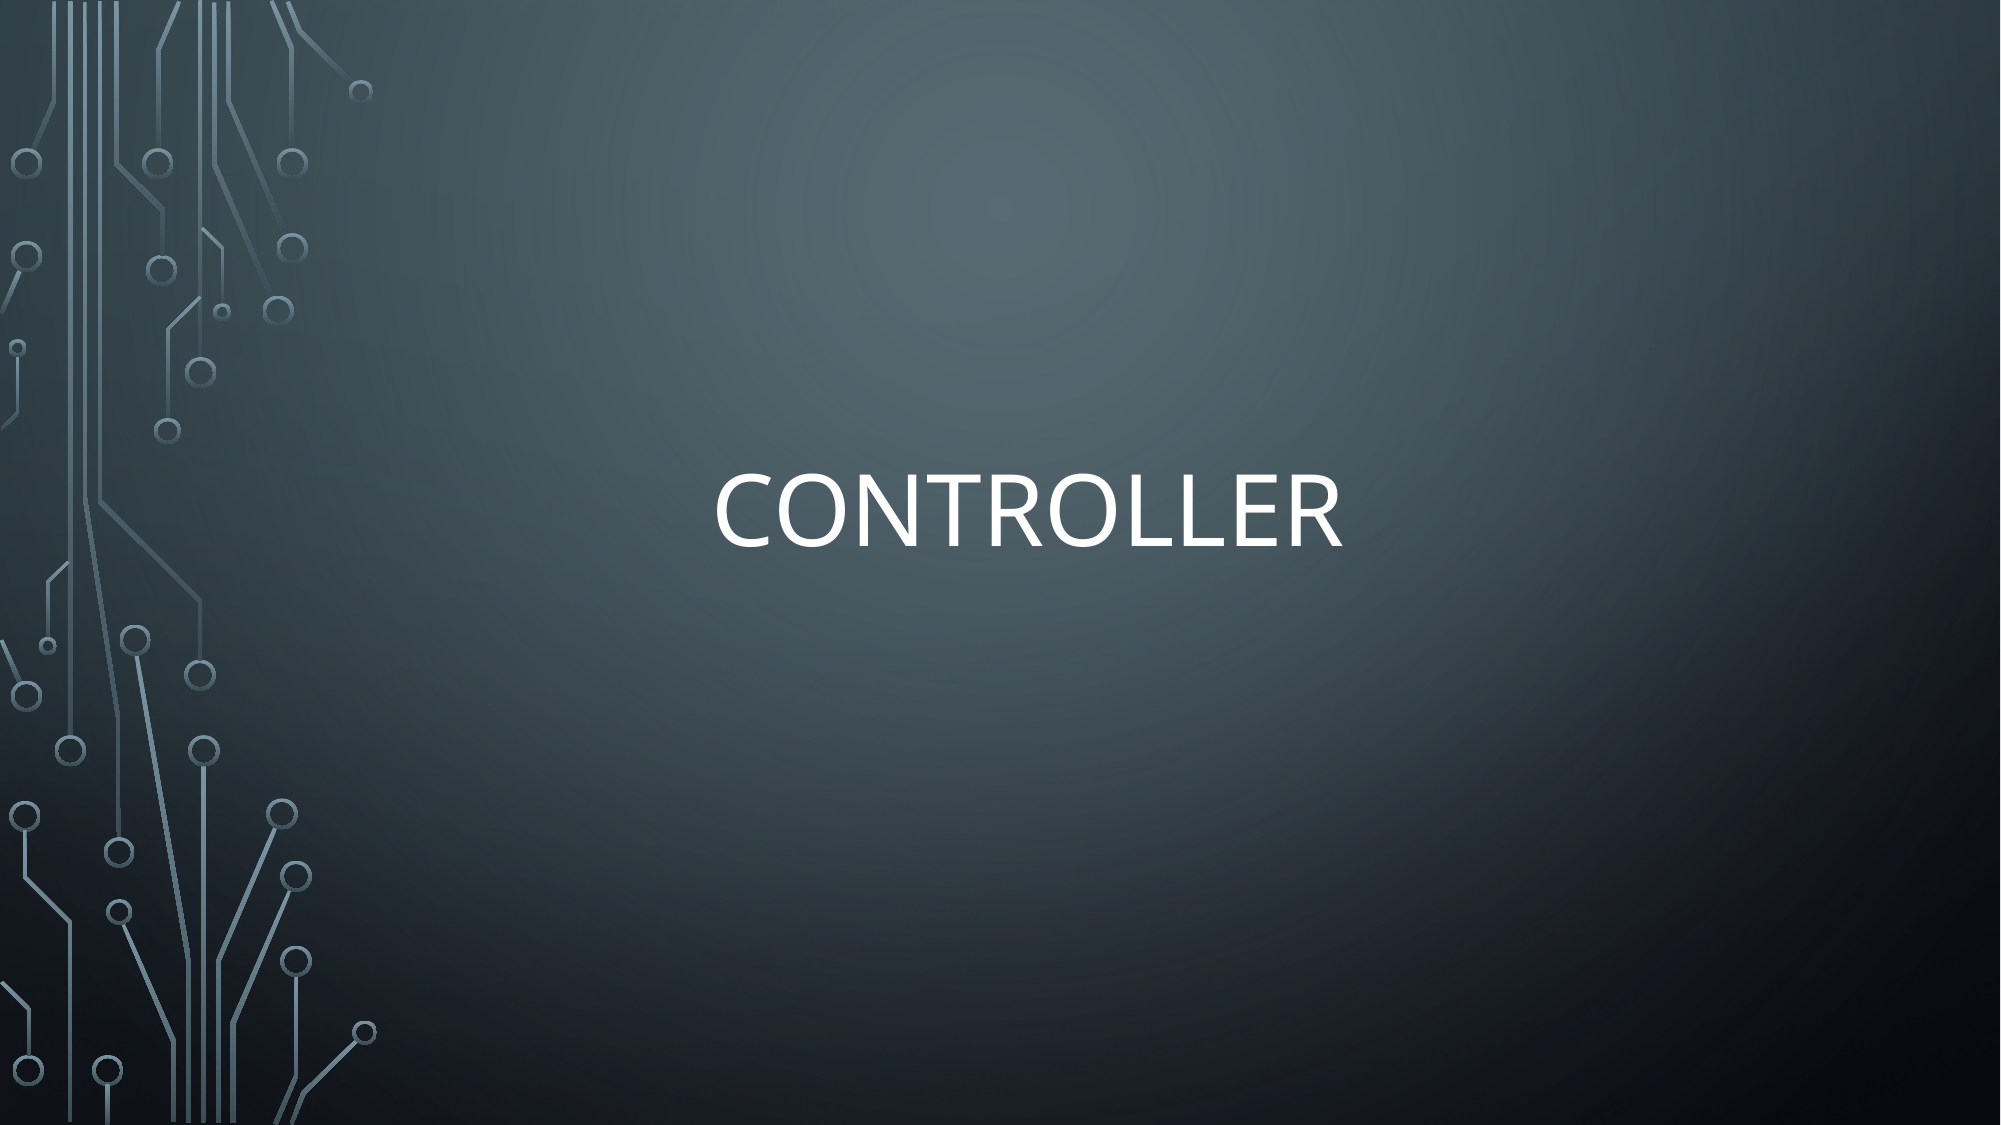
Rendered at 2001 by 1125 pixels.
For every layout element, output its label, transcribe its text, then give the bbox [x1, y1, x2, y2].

title Controller [307, 184, 1750, 576]
